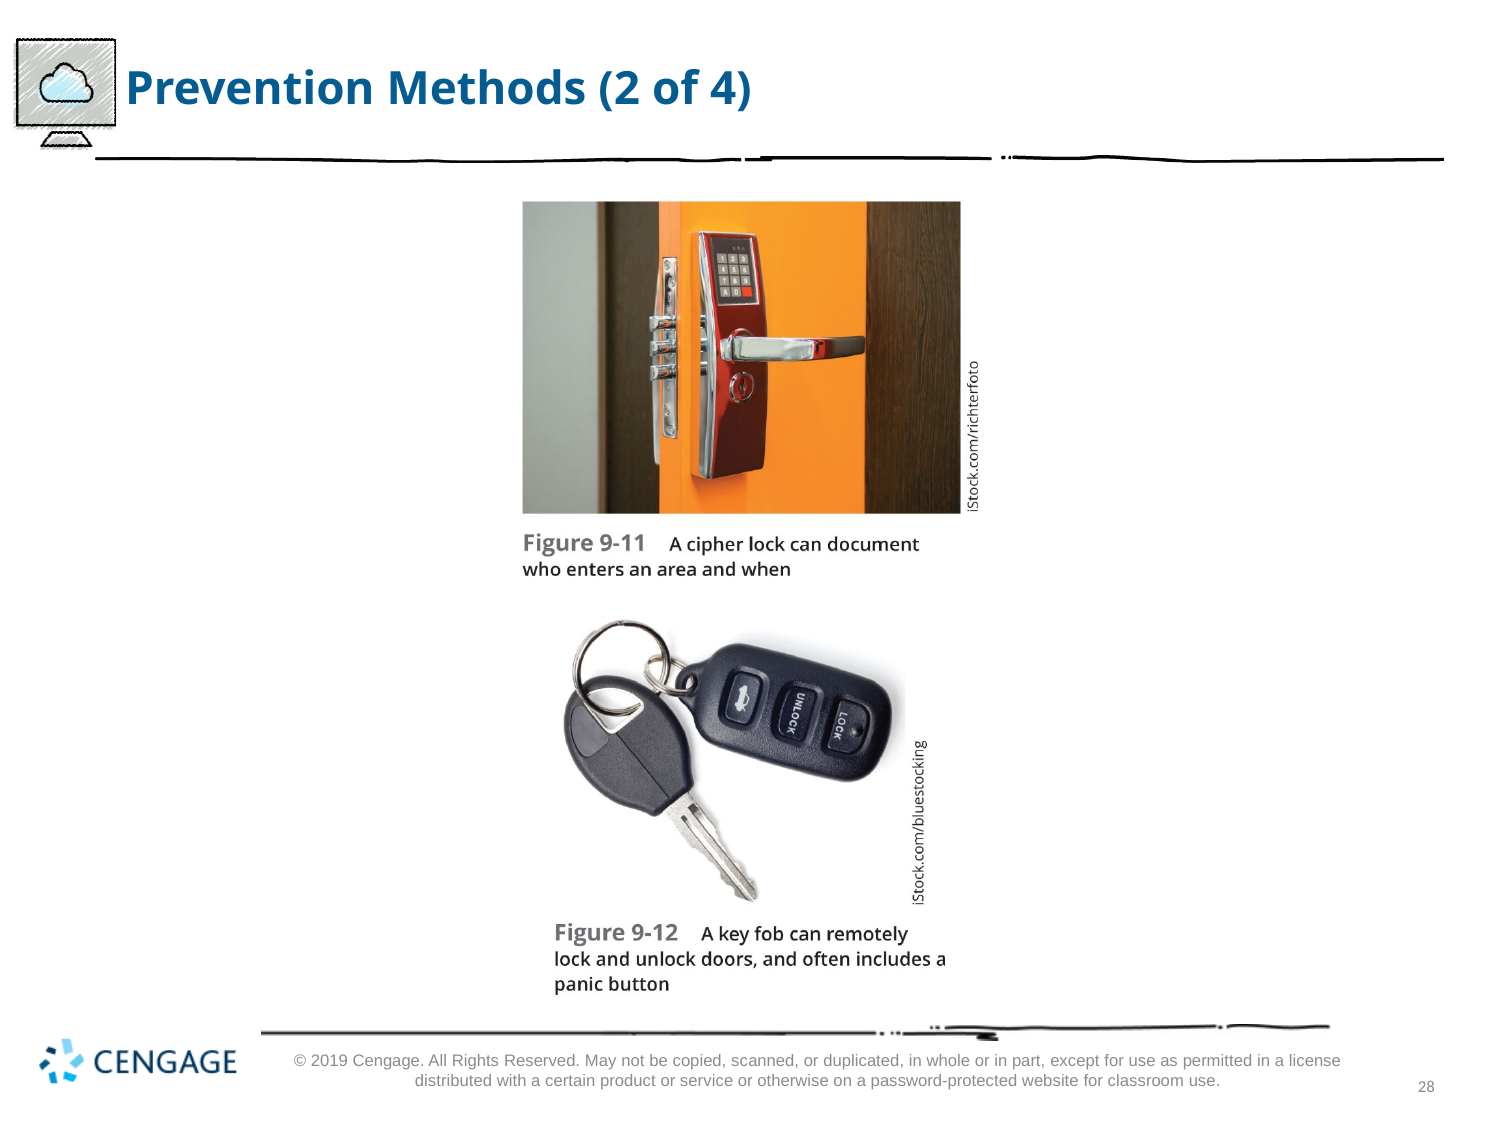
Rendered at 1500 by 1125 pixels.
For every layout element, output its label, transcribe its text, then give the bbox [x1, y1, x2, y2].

title Prevention Methods (2 of 4) [125, 66, 1442, 116]
picture [19, 1025, 249, 1096]
picture [553, 616, 947, 998]
picture [520, 199, 980, 578]
footer © 2019 Cengage. All Rights Reserved. May not be copied, scanned, or duplicated, in whole or in part, except for use as permitted in a license distributed with a certain product or service or otherwise on a password-protected website for classroom use. [262, 1050, 1375, 1091]
picture [13, 36, 117, 151]
picture [261, 1024, 1331, 1041]
picture [95, 155, 1444, 163]
